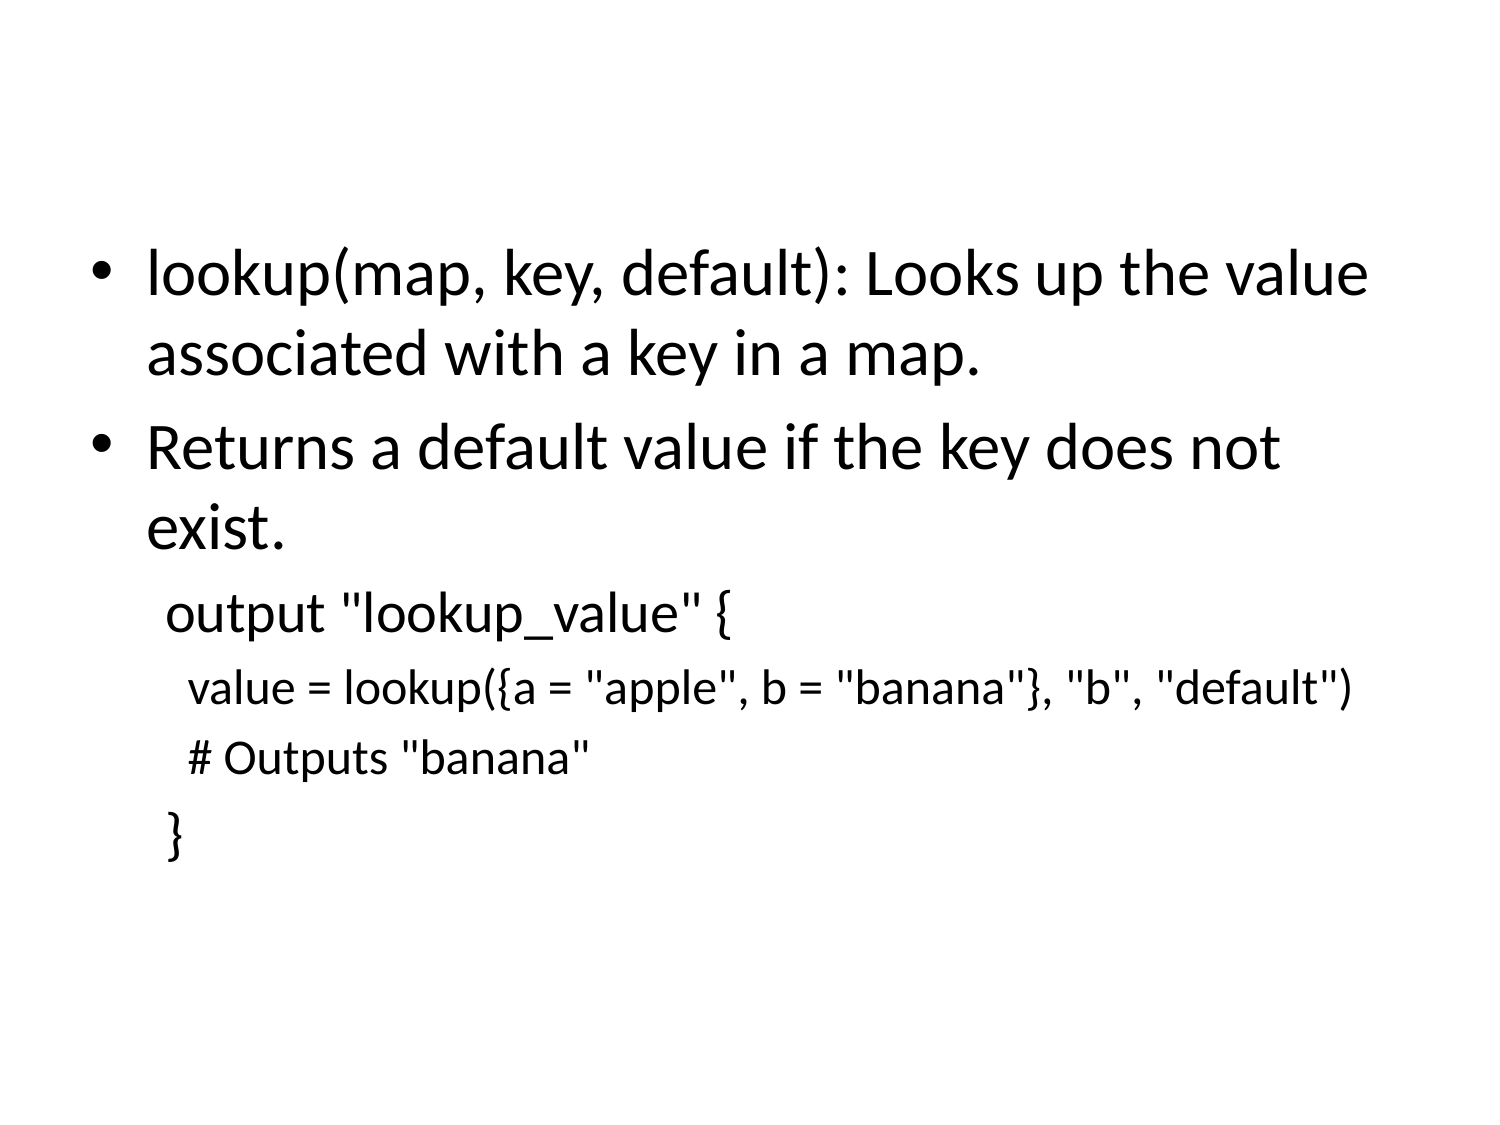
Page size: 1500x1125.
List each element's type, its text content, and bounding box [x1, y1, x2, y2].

list lookup(map, key, default): Looks up the value associated with a key in a map. Returns a default value if the key does not exist. output "lookup_value" { value = lookup({a = "apple", b = "banana"}, "b", "default") # Outputs "banana" } [75, 35, 1425, 1005]
